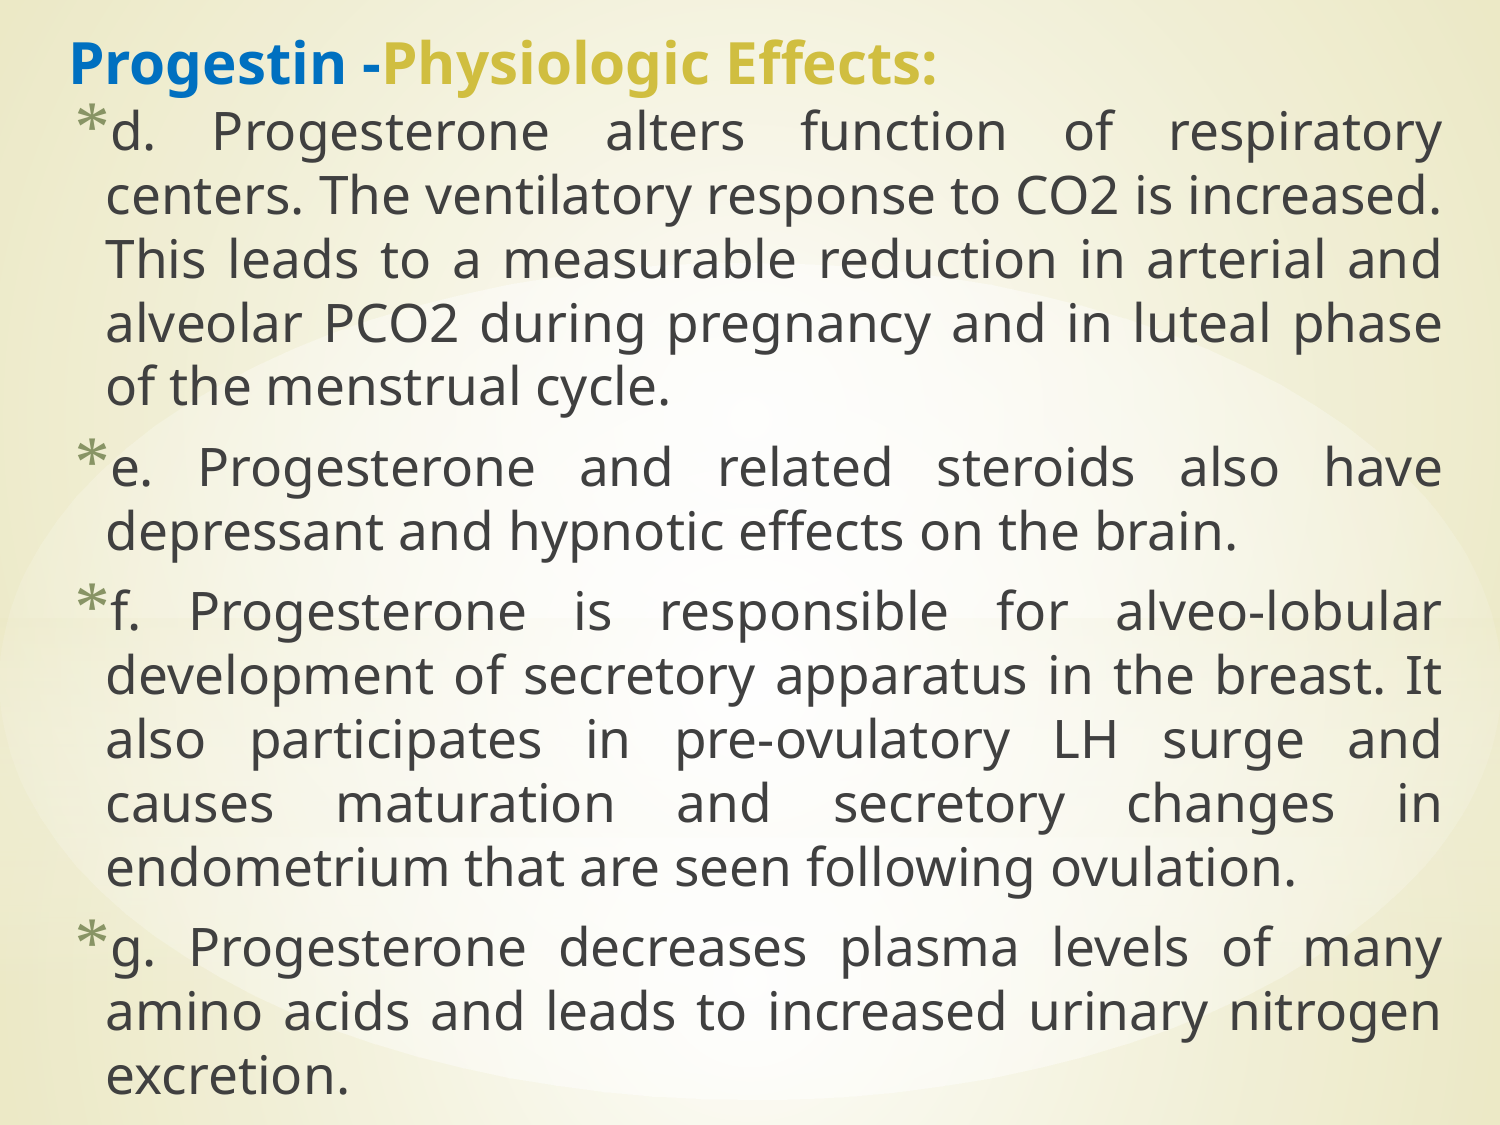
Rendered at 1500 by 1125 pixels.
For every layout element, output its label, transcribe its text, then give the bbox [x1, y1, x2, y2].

title Progestin -Physiologic Effects: [53, 19, 1459, 90]
list d. Progesterone alters function of respiratory centers. The ventilatory response to CO2 is increased. This leads to a measurable reduction in arterial and alveolar PCO2 during pregnancy and in luteal phase of the menstrual cycle. e. Progesterone and related steroids also have depressant and hypnotic effects on the brain. f. Progesterone is responsible for alveo-lobular development of secretory apparatus in the breast. It also participates in pre-ovulatory LH surge and causes maturation and secretory changes in endometrium that are seen following ovulation. g. Progesterone decreases plasma levels of many amino acids and leads to increased urinary nitrogen excretion. [53, 90, 1459, 1083]
